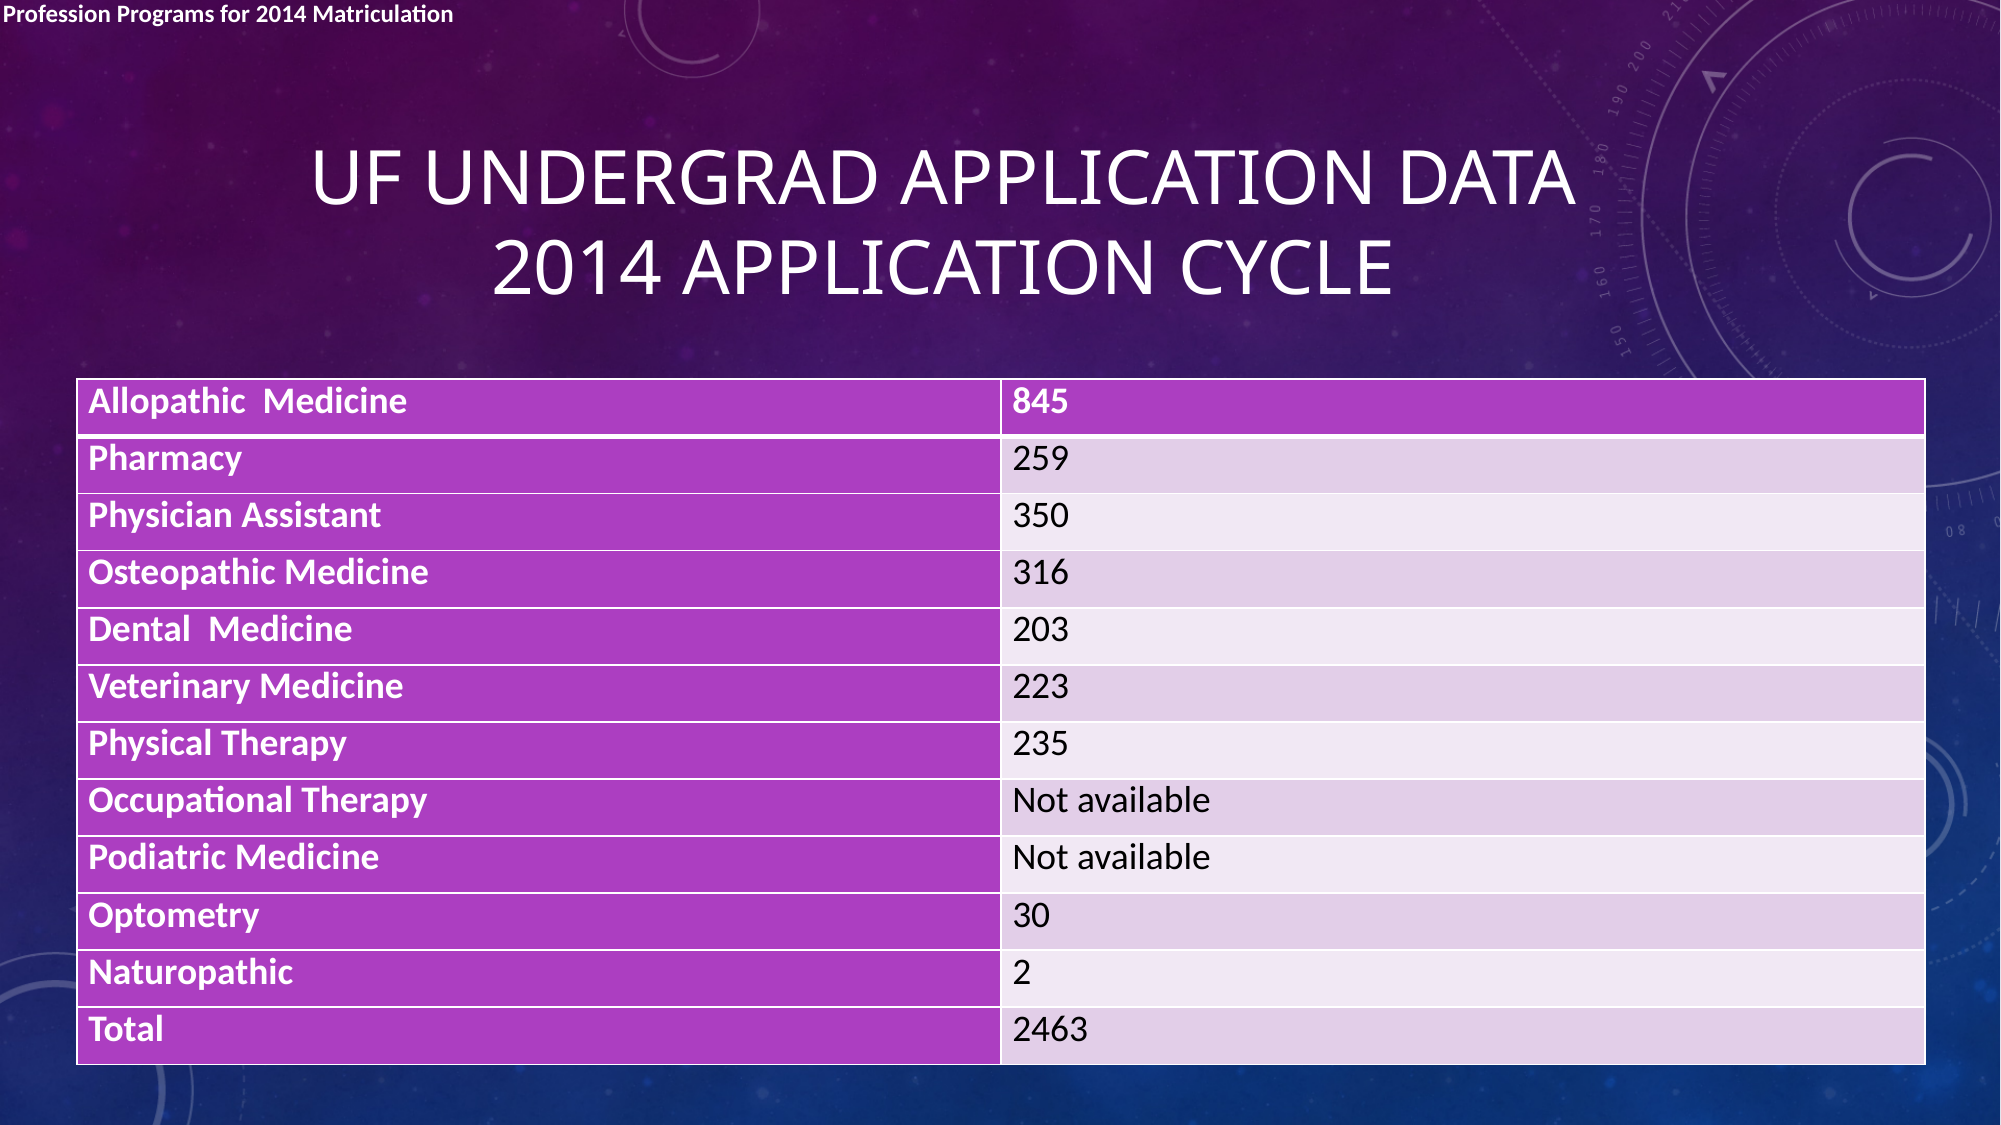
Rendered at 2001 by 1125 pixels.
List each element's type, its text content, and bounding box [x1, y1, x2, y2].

table_cell Optometry [78, 894, 1000, 949]
table_cell Total [78, 1008, 1000, 1064]
table_cell Physician Assistant [78, 494, 1000, 550]
table_header 845 [1002, 380, 1924, 434]
title UF Undergrad Application data 2014 Application CYCLe [112, 99, 1775, 339]
table_cell Podiatric Medicine [78, 837, 1000, 892]
table_cell 2 [1002, 951, 1924, 1006]
table_cell Osteopathic Medicine [78, 551, 1000, 607]
table_cell 350 [1002, 494, 1924, 550]
table_header Allopathic Medicine [78, 380, 1000, 434]
table_cell Dental Medicine [78, 609, 1000, 664]
text_box Numbers of UF Students Applying to Health Profession Programs for 2014 Matriculation [0, 0, 2000, 81]
table_cell 2463 [1002, 1008, 1924, 1064]
table_cell 316 [1002, 551, 1924, 607]
table_cell Occupational Therapy [78, 780, 1000, 835]
table_cell Not available [1002, 780, 1924, 835]
table_cell 223 [1002, 666, 1924, 721]
table_cell Pharmacy [78, 439, 1000, 493]
table_cell Physical Therapy [78, 723, 1000, 778]
table_cell 203 [1002, 609, 1924, 664]
table_cell Naturopathic [78, 951, 1000, 1006]
table_cell 259 [1002, 439, 1924, 493]
table_cell Veterinary Medicine [78, 666, 1000, 721]
picture [0, 0, 2001, 1125]
table_cell Not available [1002, 837, 1924, 892]
table_cell 30 [1002, 894, 1924, 949]
table_cell 235 [1002, 723, 1924, 778]
